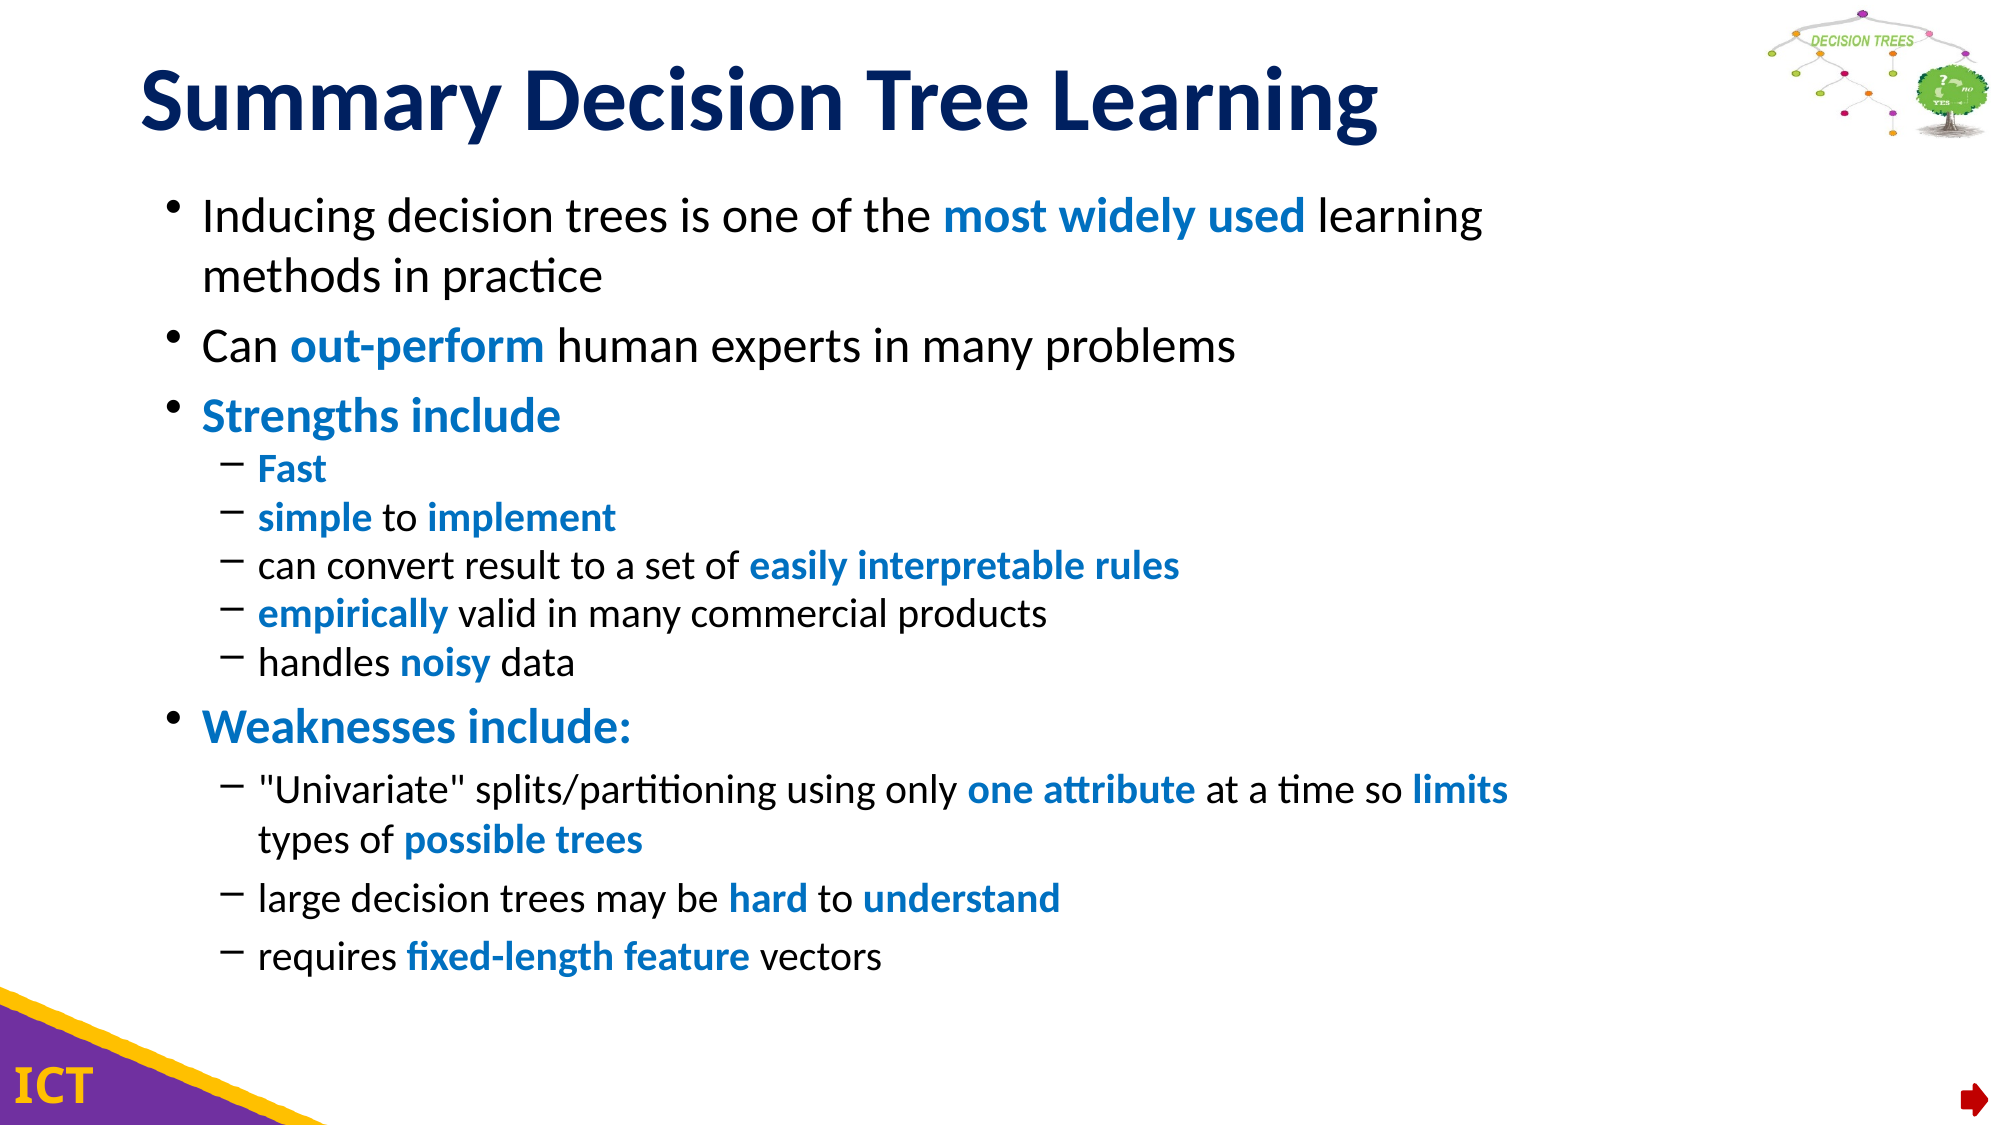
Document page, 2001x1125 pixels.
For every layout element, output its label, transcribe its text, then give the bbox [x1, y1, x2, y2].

title Summary Decision Tree Learning [125, 0, 1825, 188]
list Inducing decision trees is one of the most widely used learning methods in practice Can out-perform human experts in many problems Strengths include Fast simple to implement can convert result to a set of easily interpretable rules empirically valid in many commercial products handles noisy data Weaknesses include: "Univariate" splits/partitioning using only one attribute at a time so limits types of possible trees large decision trees may be hard to understand requires fixed-length feature vectors [150, 188, 1575, 1025]
picture [0, 963, 331, 1125]
picture [1752, 4, 1991, 139]
text_box [1960, 1083, 1989, 1117]
